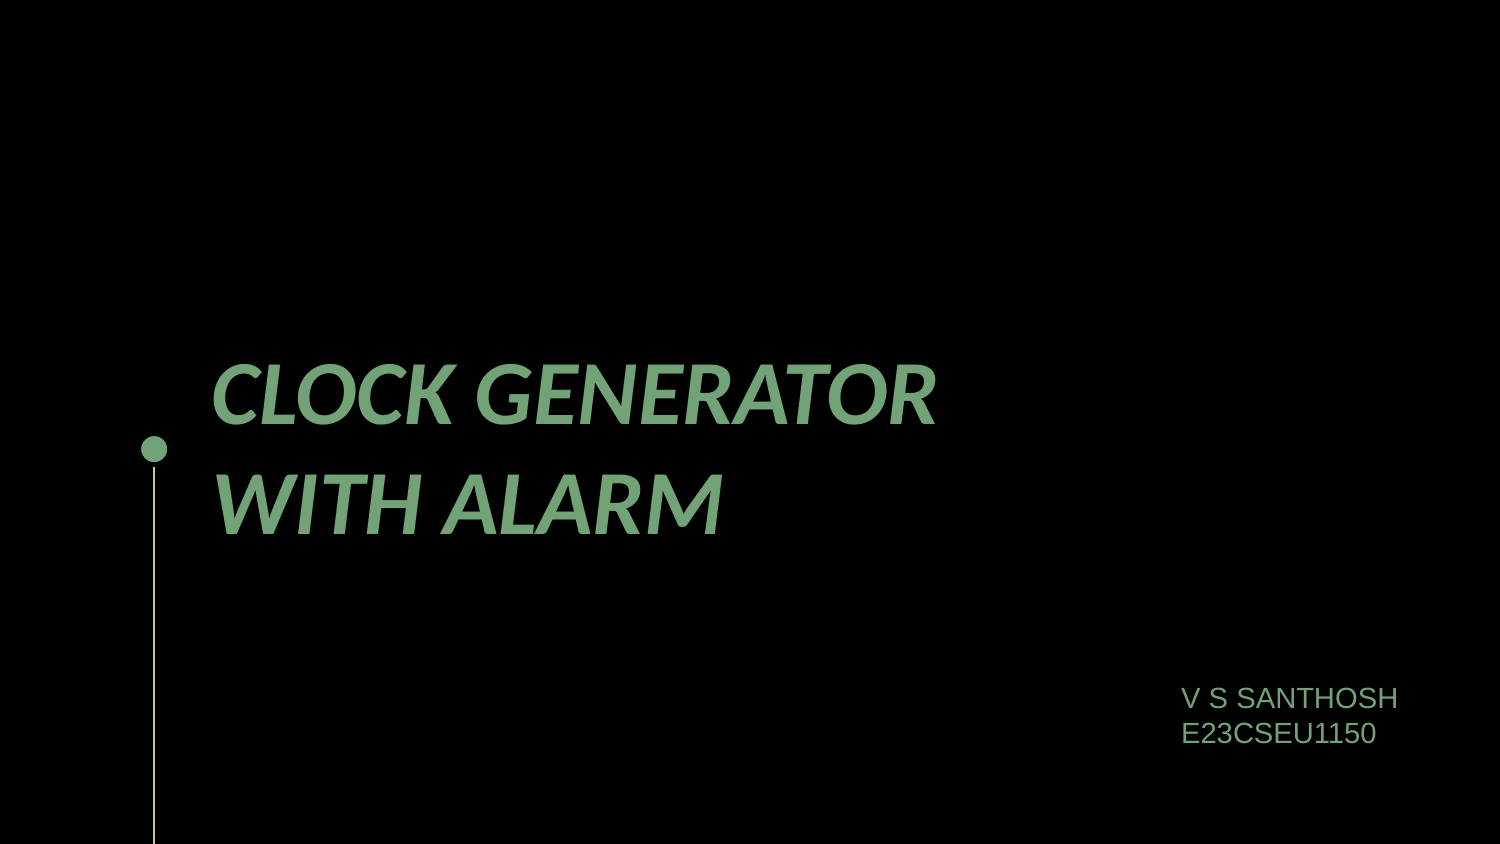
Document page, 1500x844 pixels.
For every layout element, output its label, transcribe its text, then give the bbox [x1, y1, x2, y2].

title CLOCK GENERATOR WITH ALARM [196, 317, 1090, 559]
text_box V S SANTHOSH E23CSEU1150 [1166, 672, 1500, 792]
